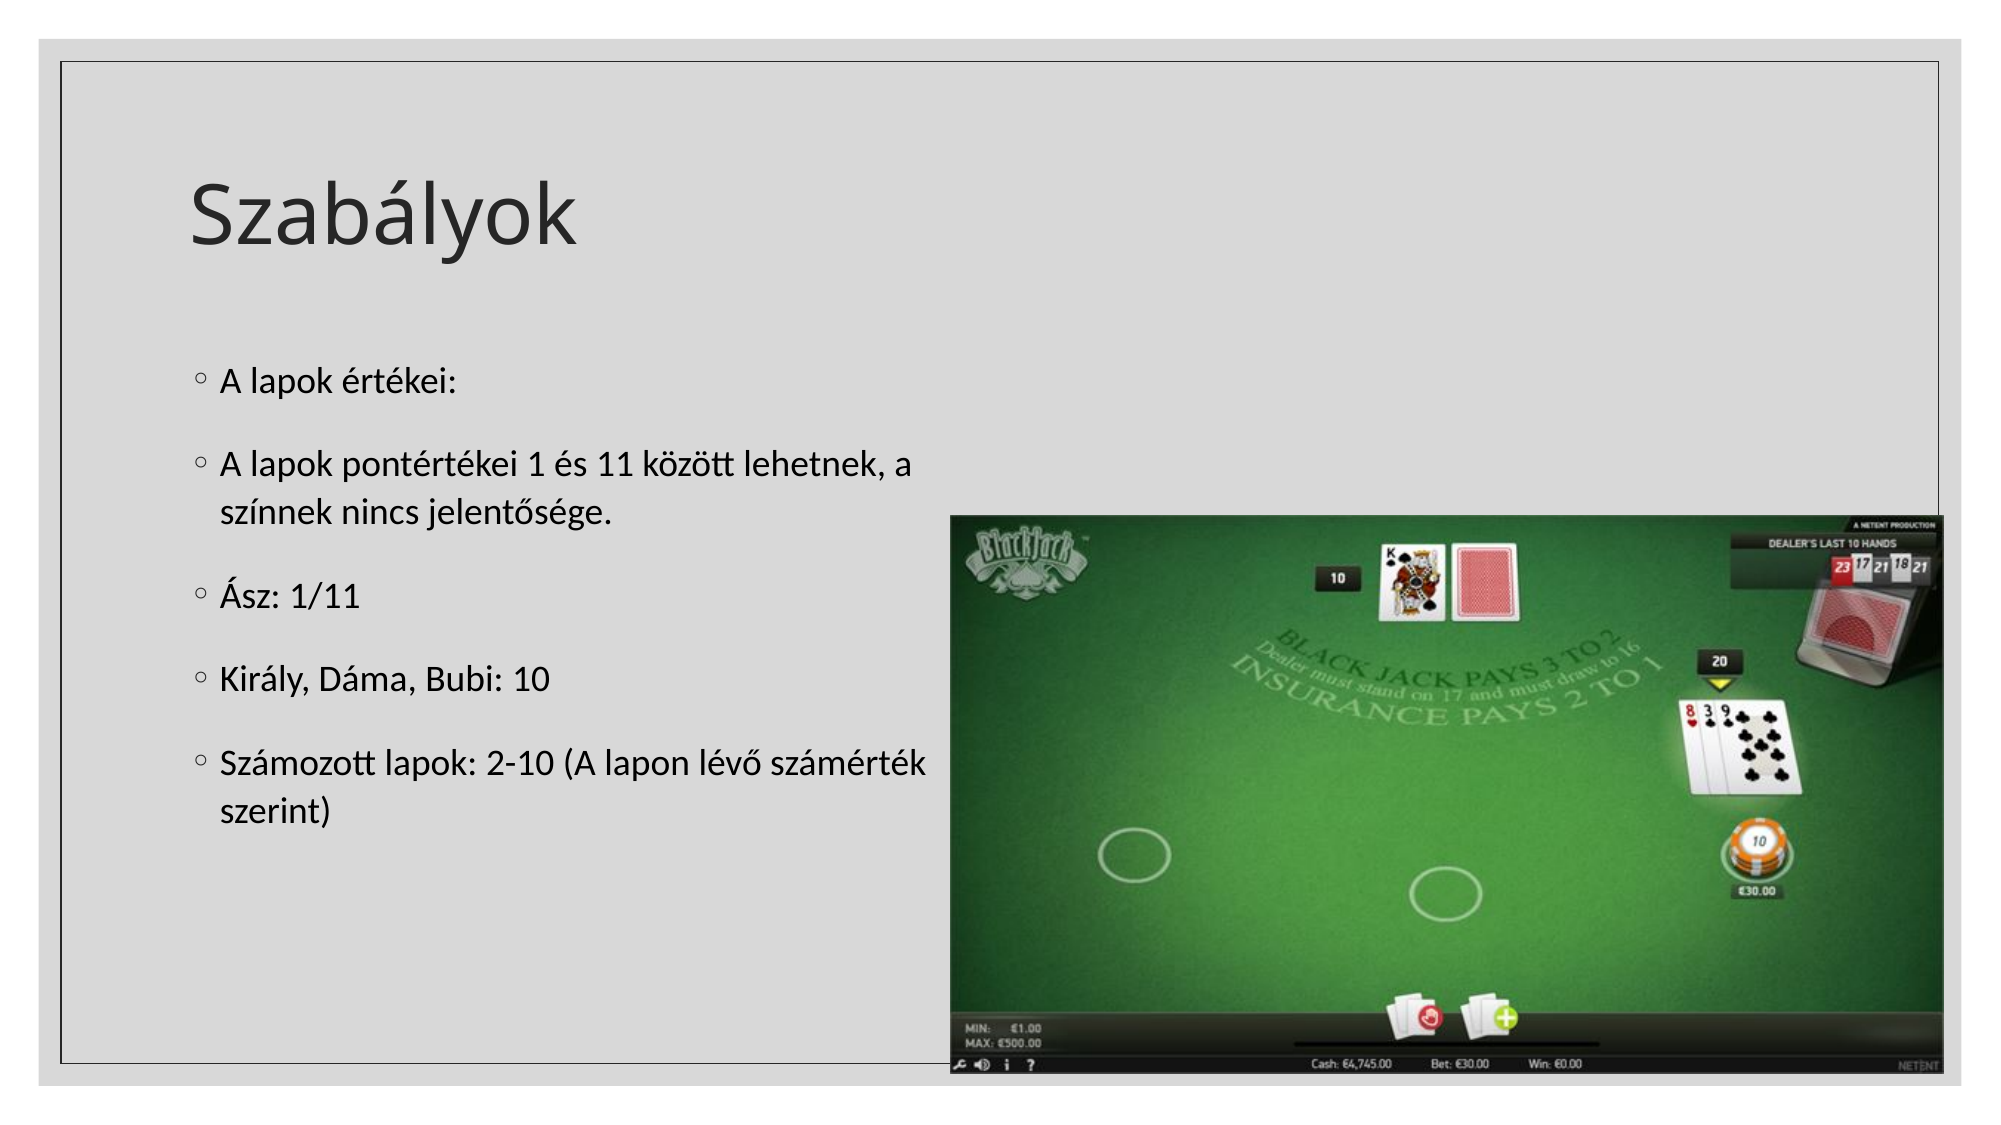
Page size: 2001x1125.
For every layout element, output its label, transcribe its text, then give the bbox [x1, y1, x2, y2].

list A lapok értékei: A lapok pontértékei 1 és 11 között lehetnek, a színnek nincs jelentősége. Ász: 1/11 Király, Dáma, Bubi: 10 Számozott lapok: 2-10 (A lapon lévő számérték szerint) [174, 345, 1000, 977]
picture [950, 515, 1944, 1074]
title Szabályok [174, 105, 1825, 331]
